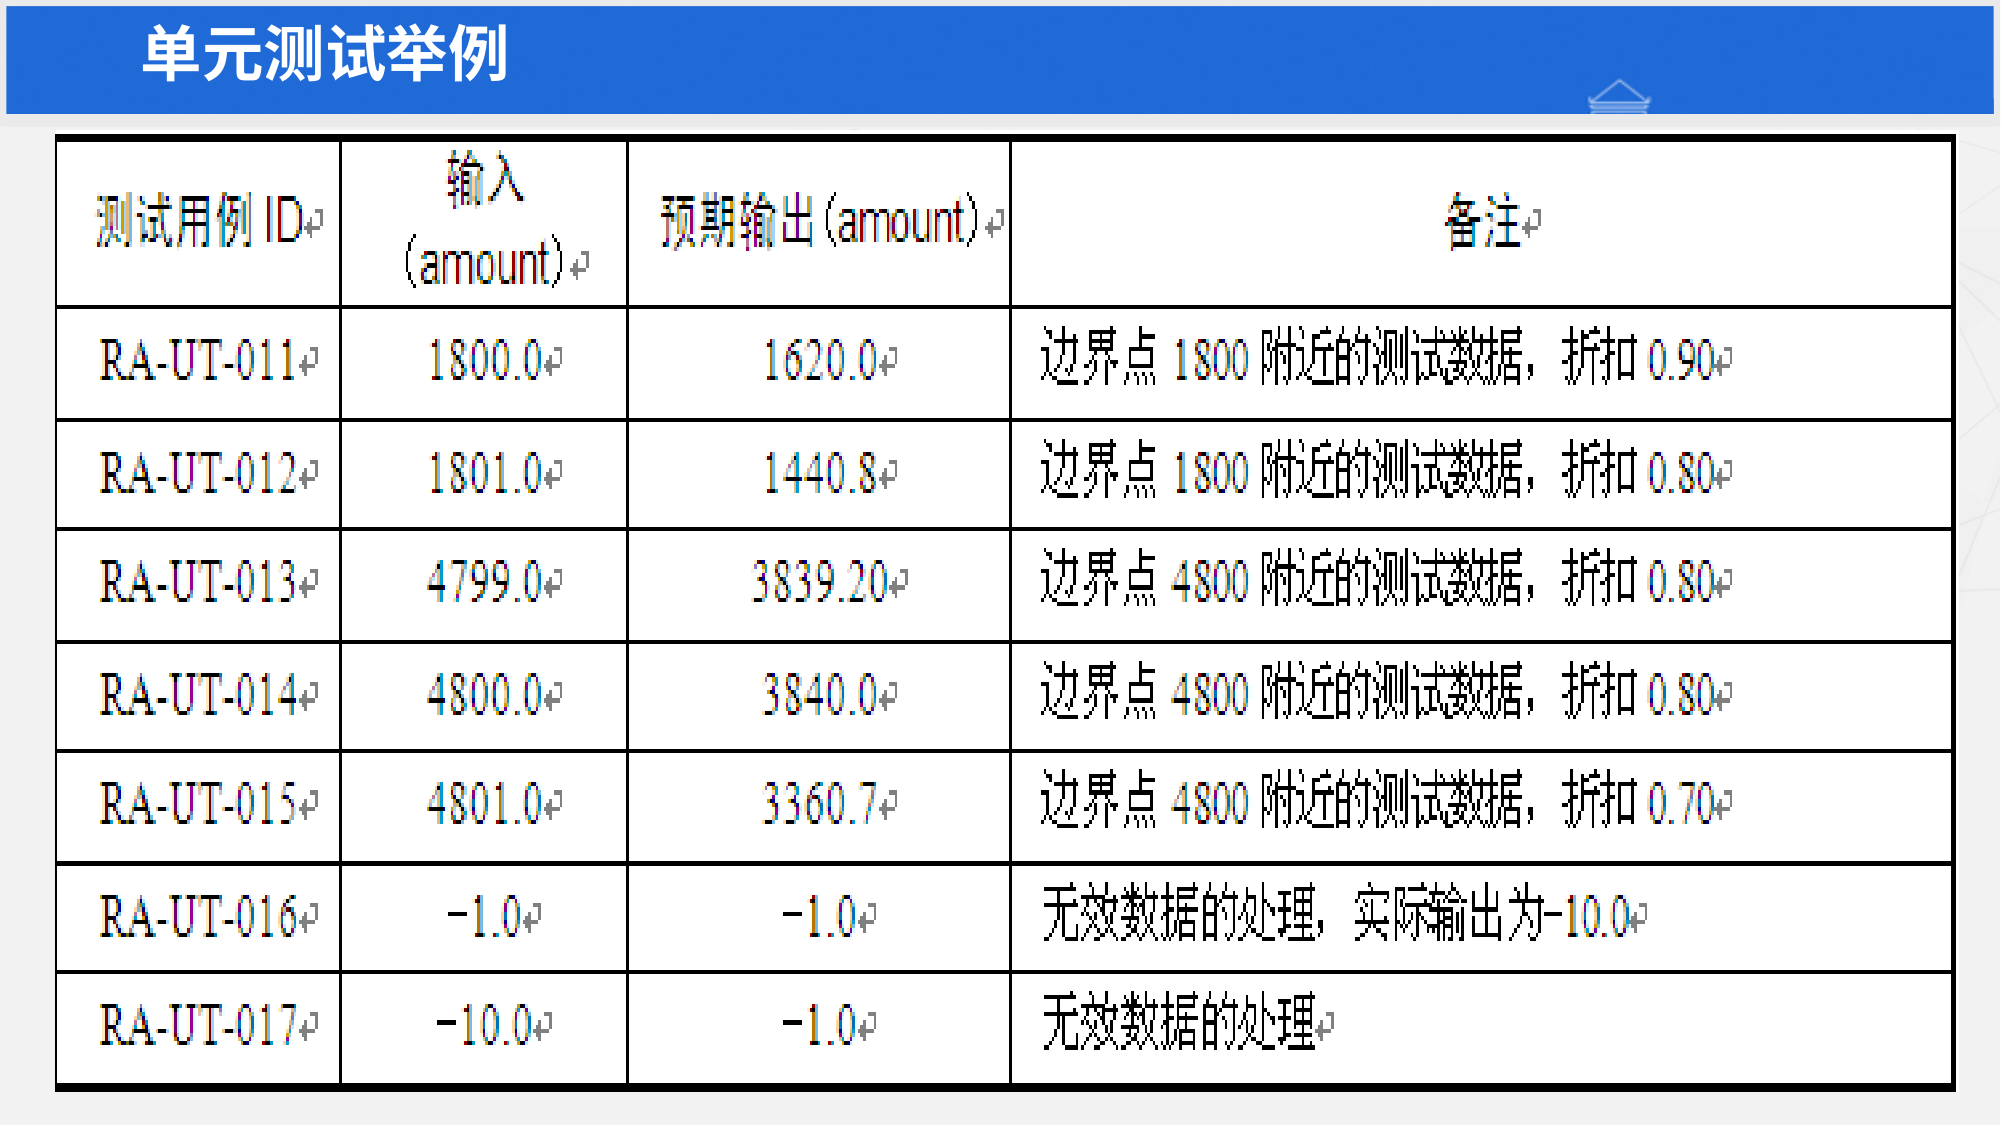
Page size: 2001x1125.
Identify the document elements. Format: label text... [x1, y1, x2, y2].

picture [0, 129, 2000, 1092]
picture [7, 7, 1993, 114]
title 单元测试举例 [140, 23, 1503, 91]
